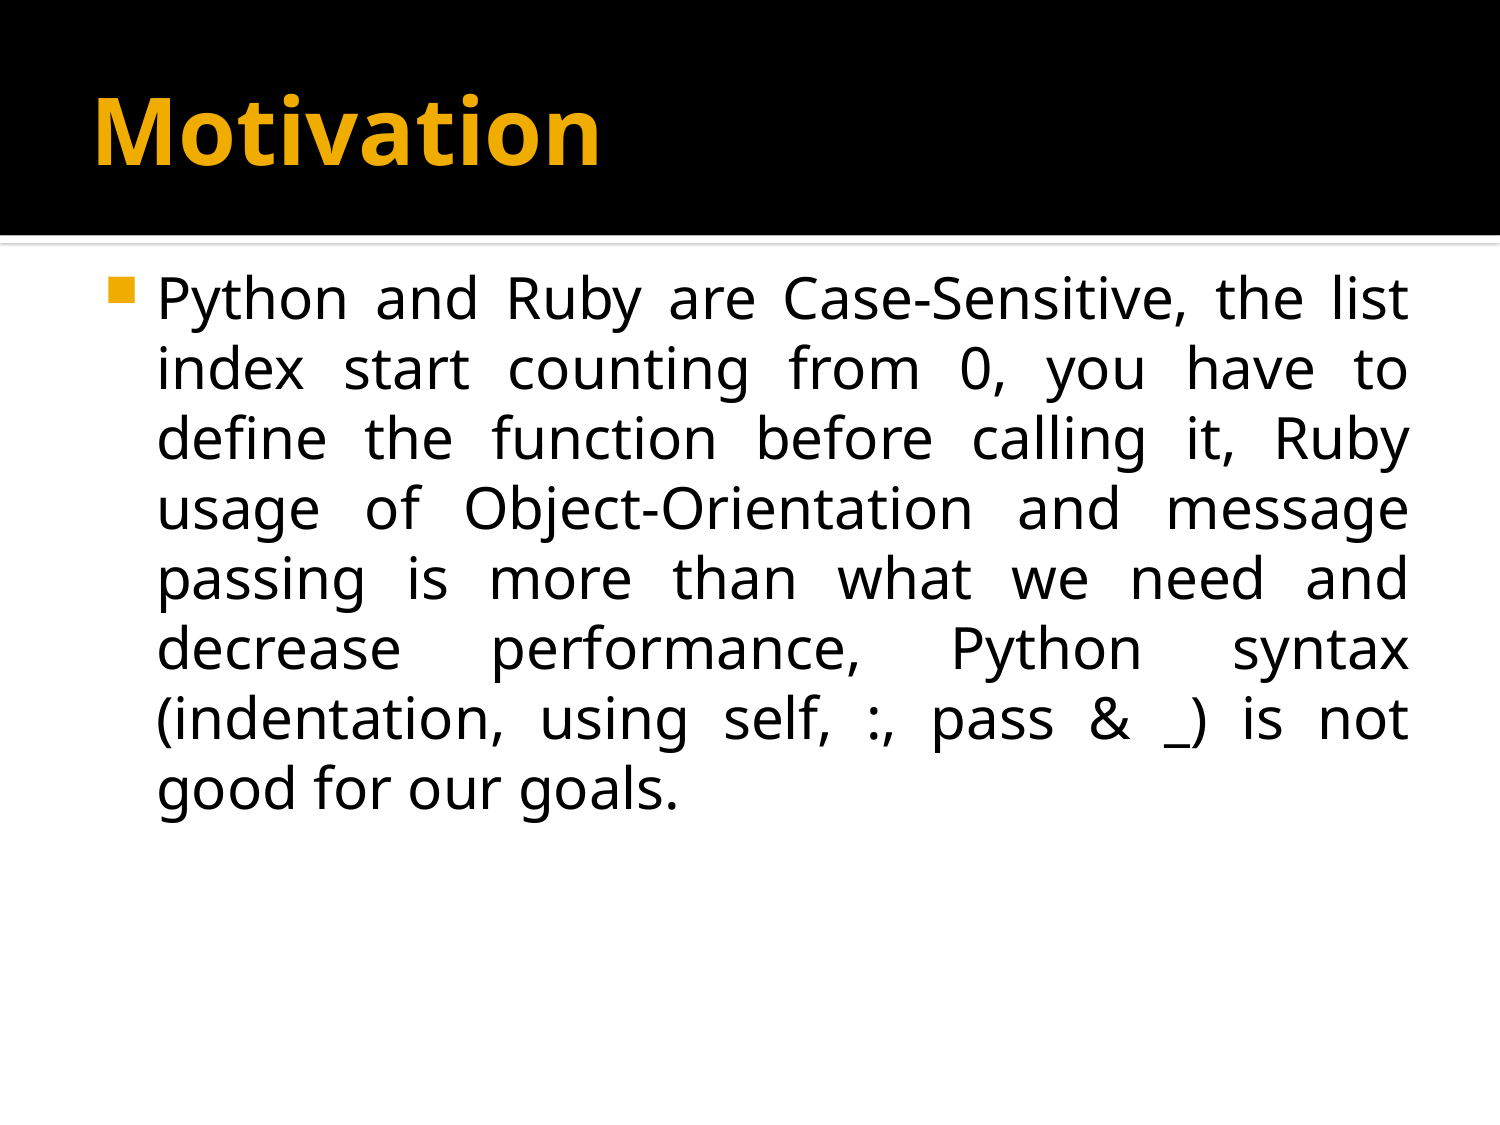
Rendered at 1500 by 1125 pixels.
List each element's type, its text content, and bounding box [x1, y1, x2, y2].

title Motivation [75, 25, 1425, 231]
list Python and Ruby are Case-Sensitive, the list index start counting from 0, you have to define the function before calling it, Ruby usage of Object-Orientation and message passing is more than what we need and decrease performance, Python syntax (indentation, using self, :, pass & _) is not good for our goals. [75, 246, 1425, 1088]
